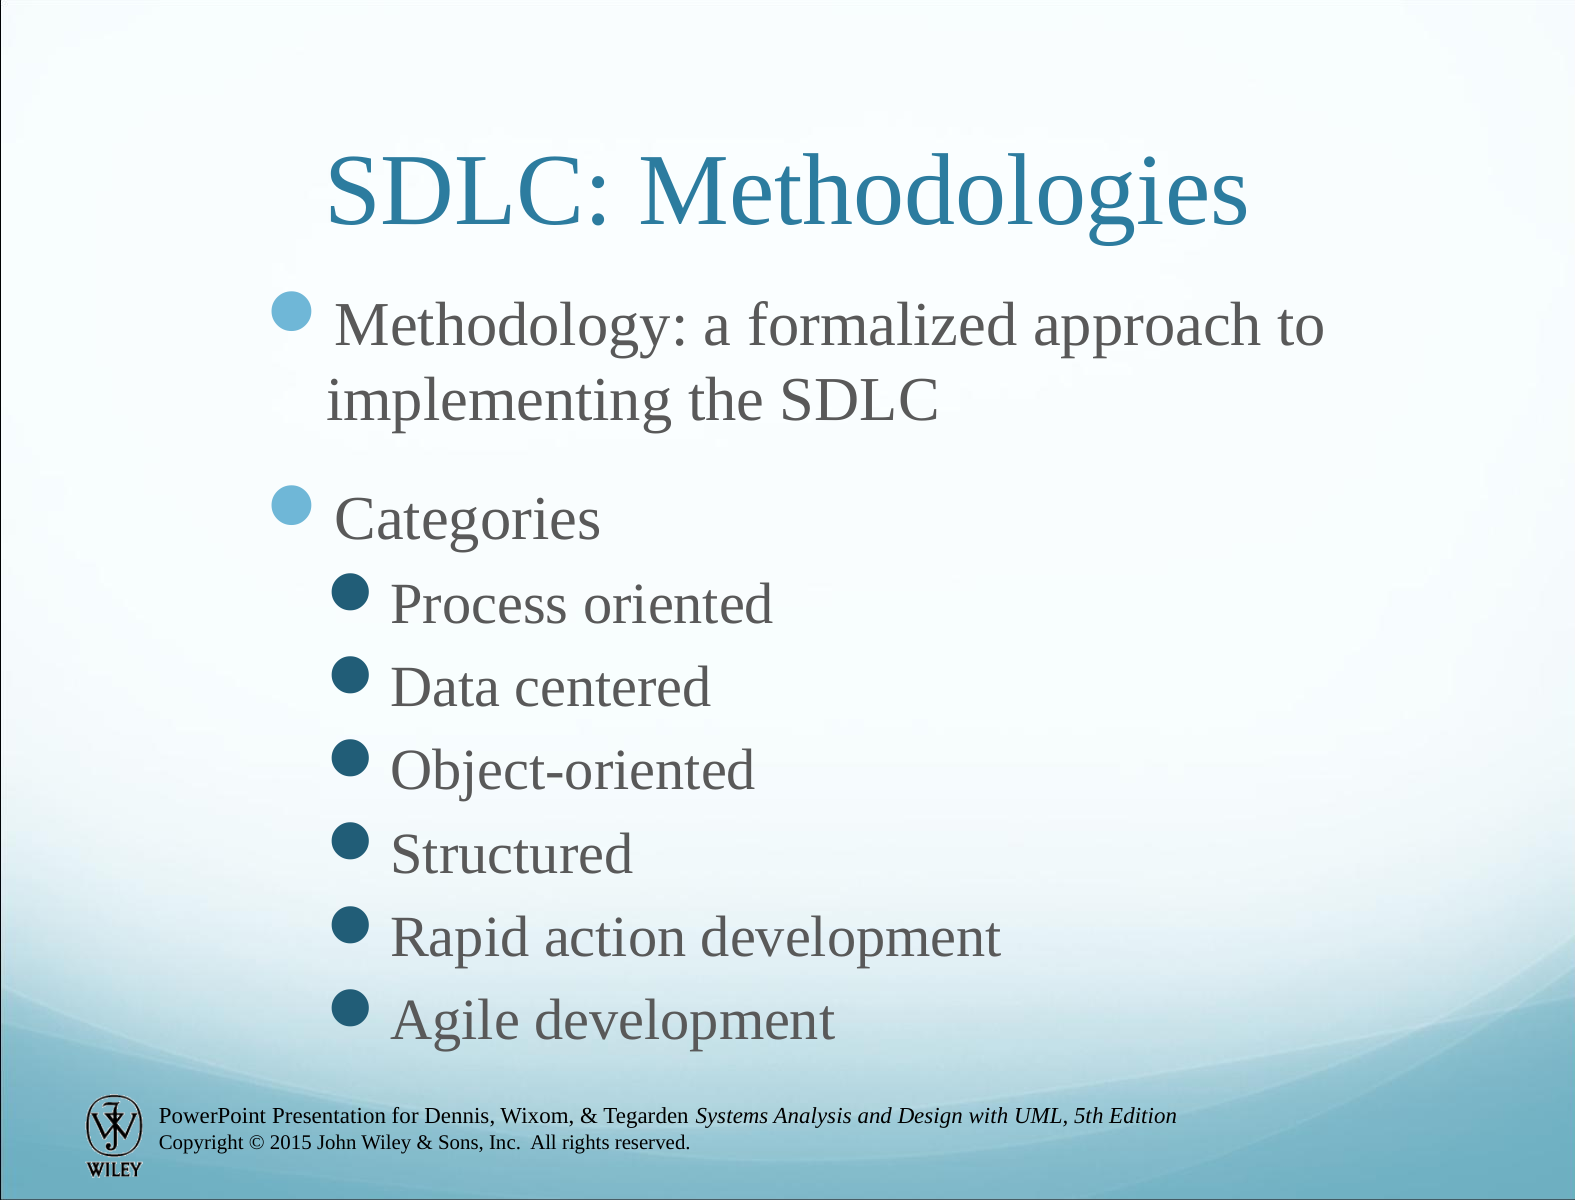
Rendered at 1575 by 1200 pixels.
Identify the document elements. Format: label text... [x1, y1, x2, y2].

picture [0, 0, 1575, 1200]
title SDLC: Methodologies [94, 19, 1480, 253]
list Methodology: a formalized approach to implementing the SDLC Categories Process oriented Data centered Object-oriented Structured Rapid action development Agile development [249, 275, 1443, 1071]
